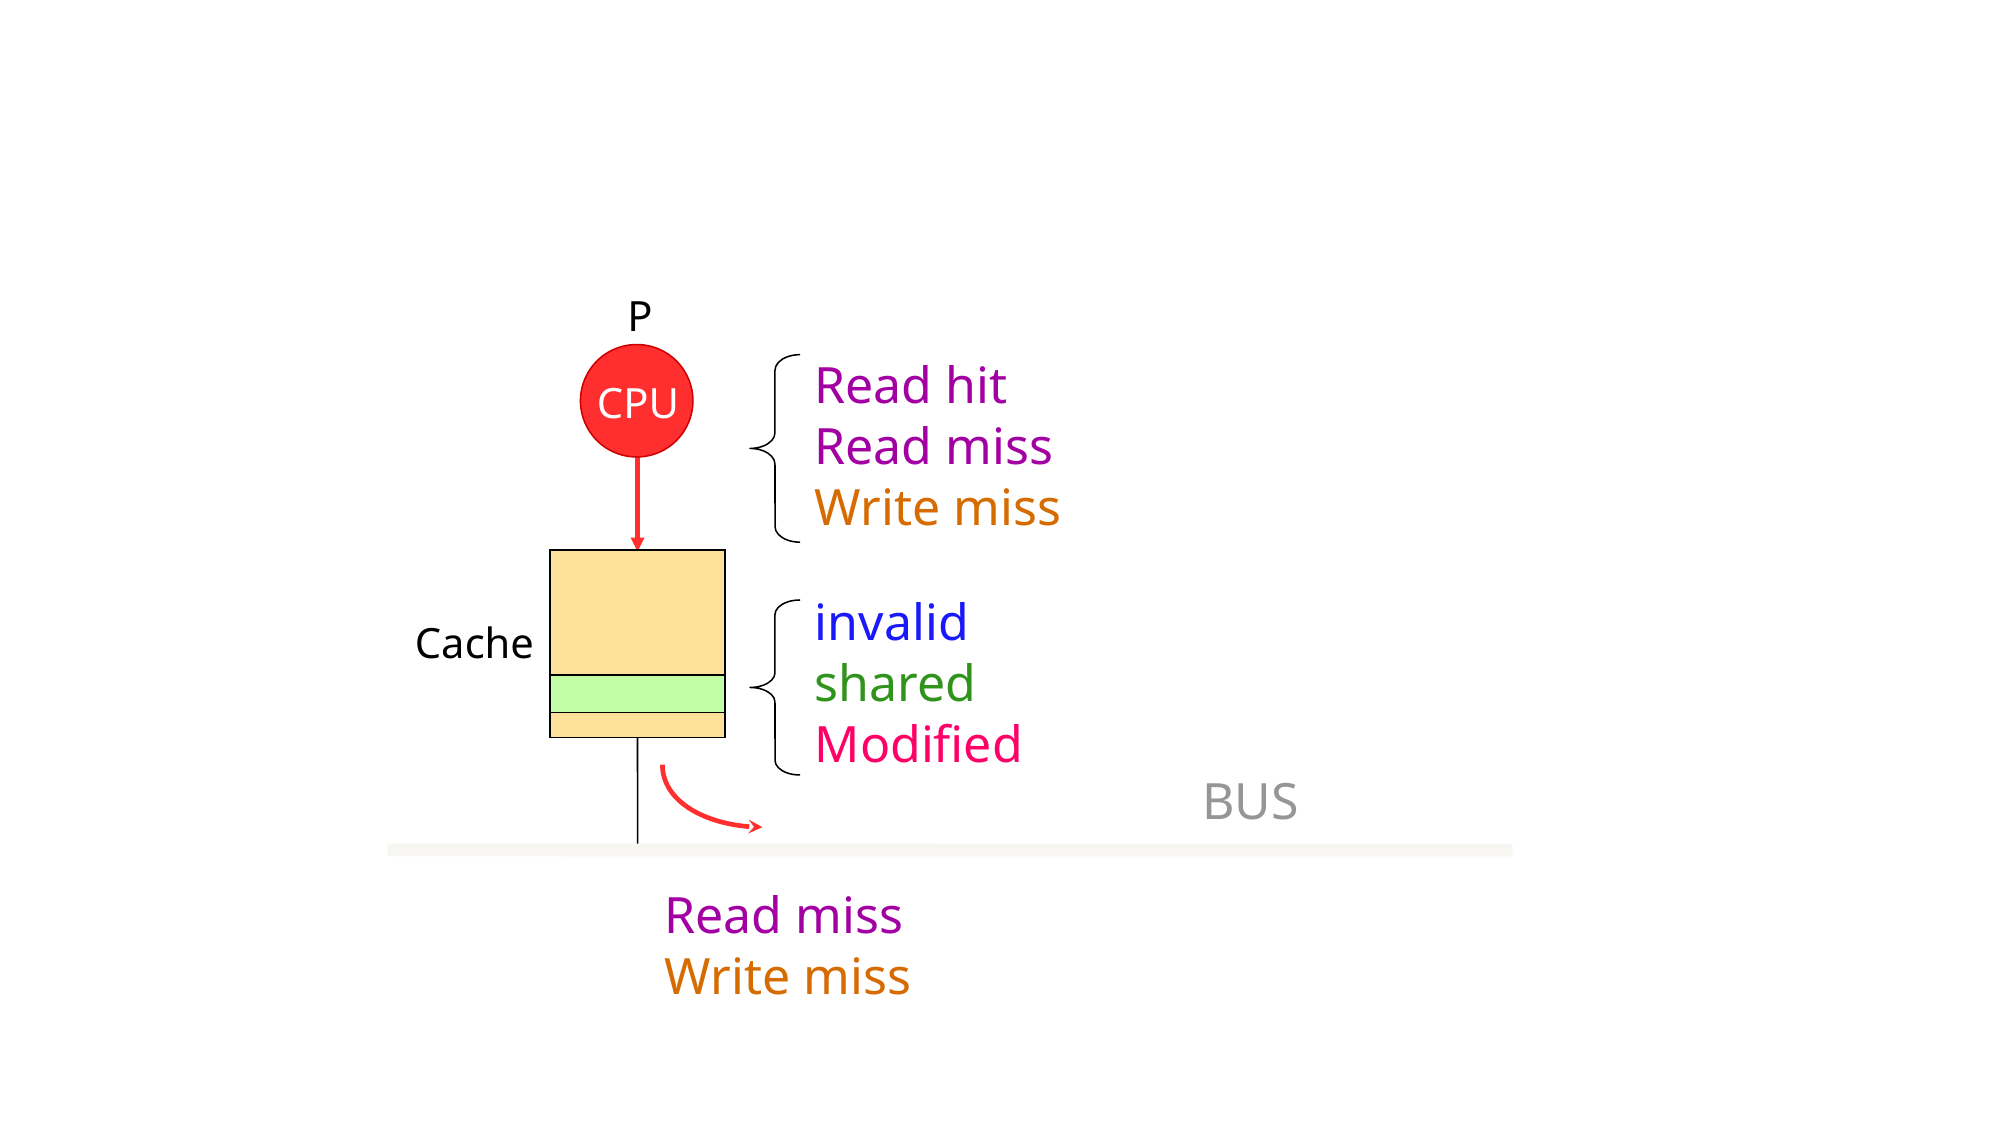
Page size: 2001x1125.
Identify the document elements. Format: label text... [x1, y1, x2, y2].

text_box Cache [399, 609, 549, 675]
text_box BUS [1187, 762, 1413, 838]
text_box CPU [582, 369, 708, 434]
text_box [670, 791, 763, 833]
text_box [591, 434, 683, 457]
text_box [549, 549, 725, 599]
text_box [749, 354, 1150, 554]
text_box Read miss Write miss [650, 812, 1300, 1010]
text_box [590, 348, 684, 369]
text_box [631, 457, 644, 549]
text_box P [612, 282, 688, 348]
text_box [549, 599, 1150, 791]
